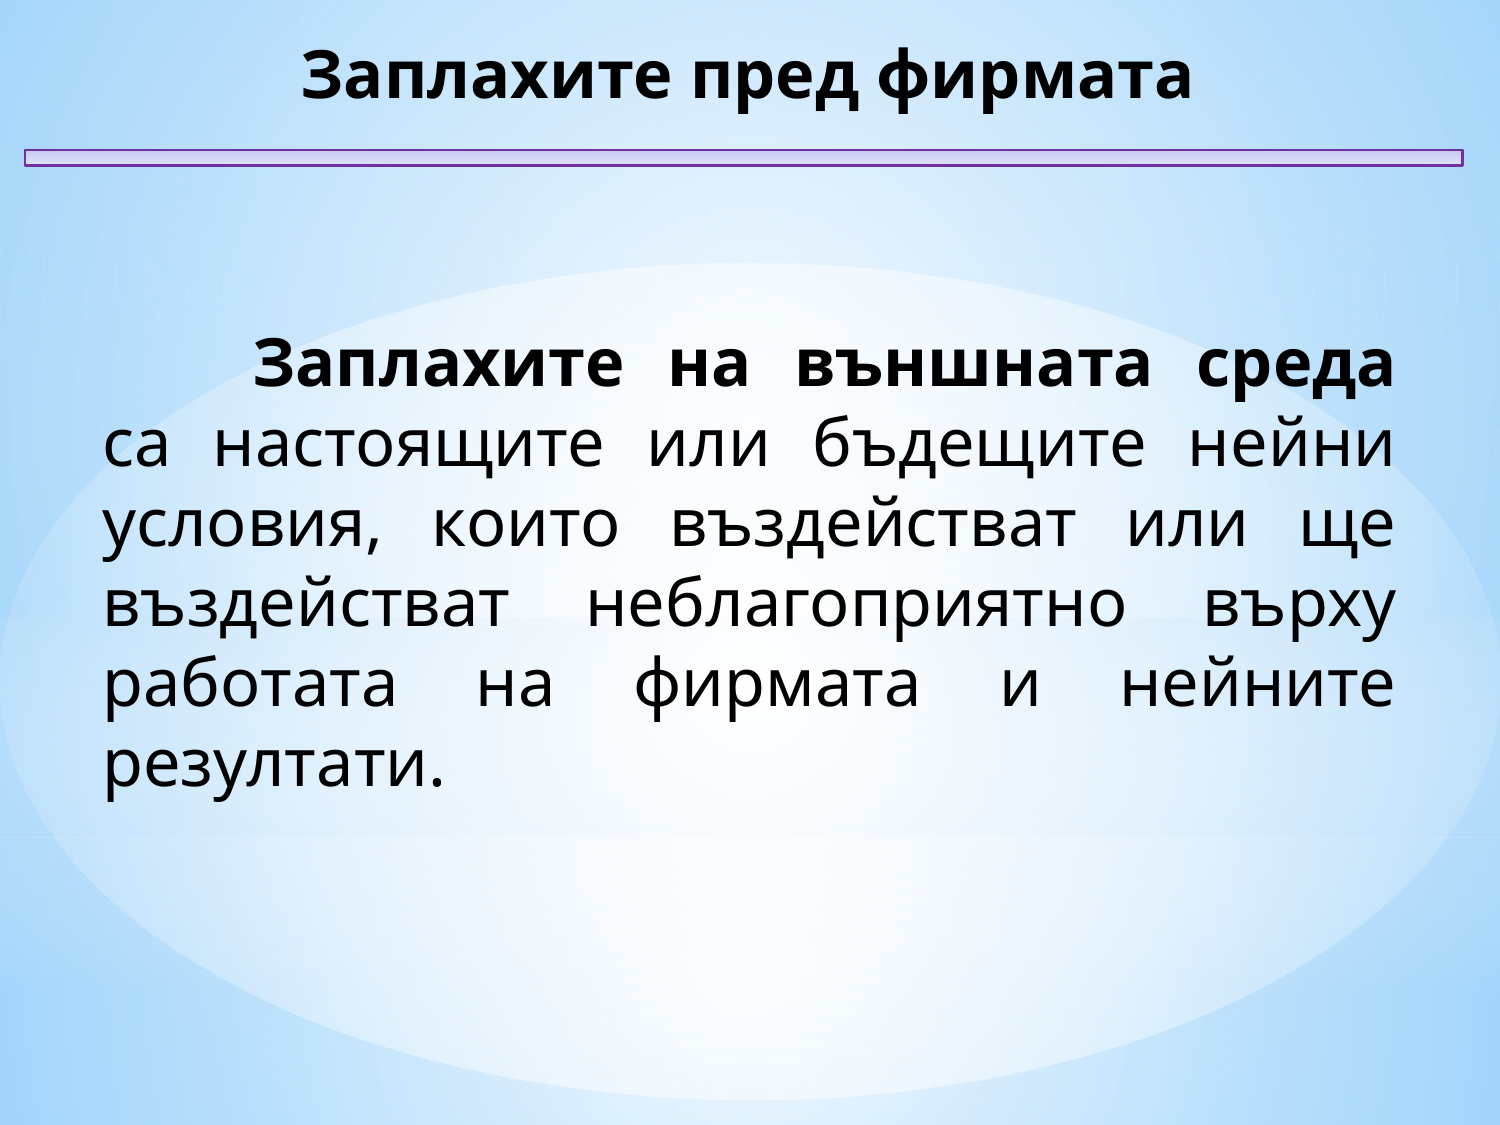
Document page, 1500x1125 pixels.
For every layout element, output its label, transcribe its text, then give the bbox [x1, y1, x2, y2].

text_box Заплахите пред фирмата [24, 24, 1471, 120]
text_box [87, 212, 1413, 312]
text_box Заплахите на външната среда са настоящите или бъдещите нейни условия, които въздействат или ще въздействат неблагоприятно върху работата на фирмата и нейните резултати. [87, 312, 1413, 807]
text_box [24, 149, 1464, 167]
